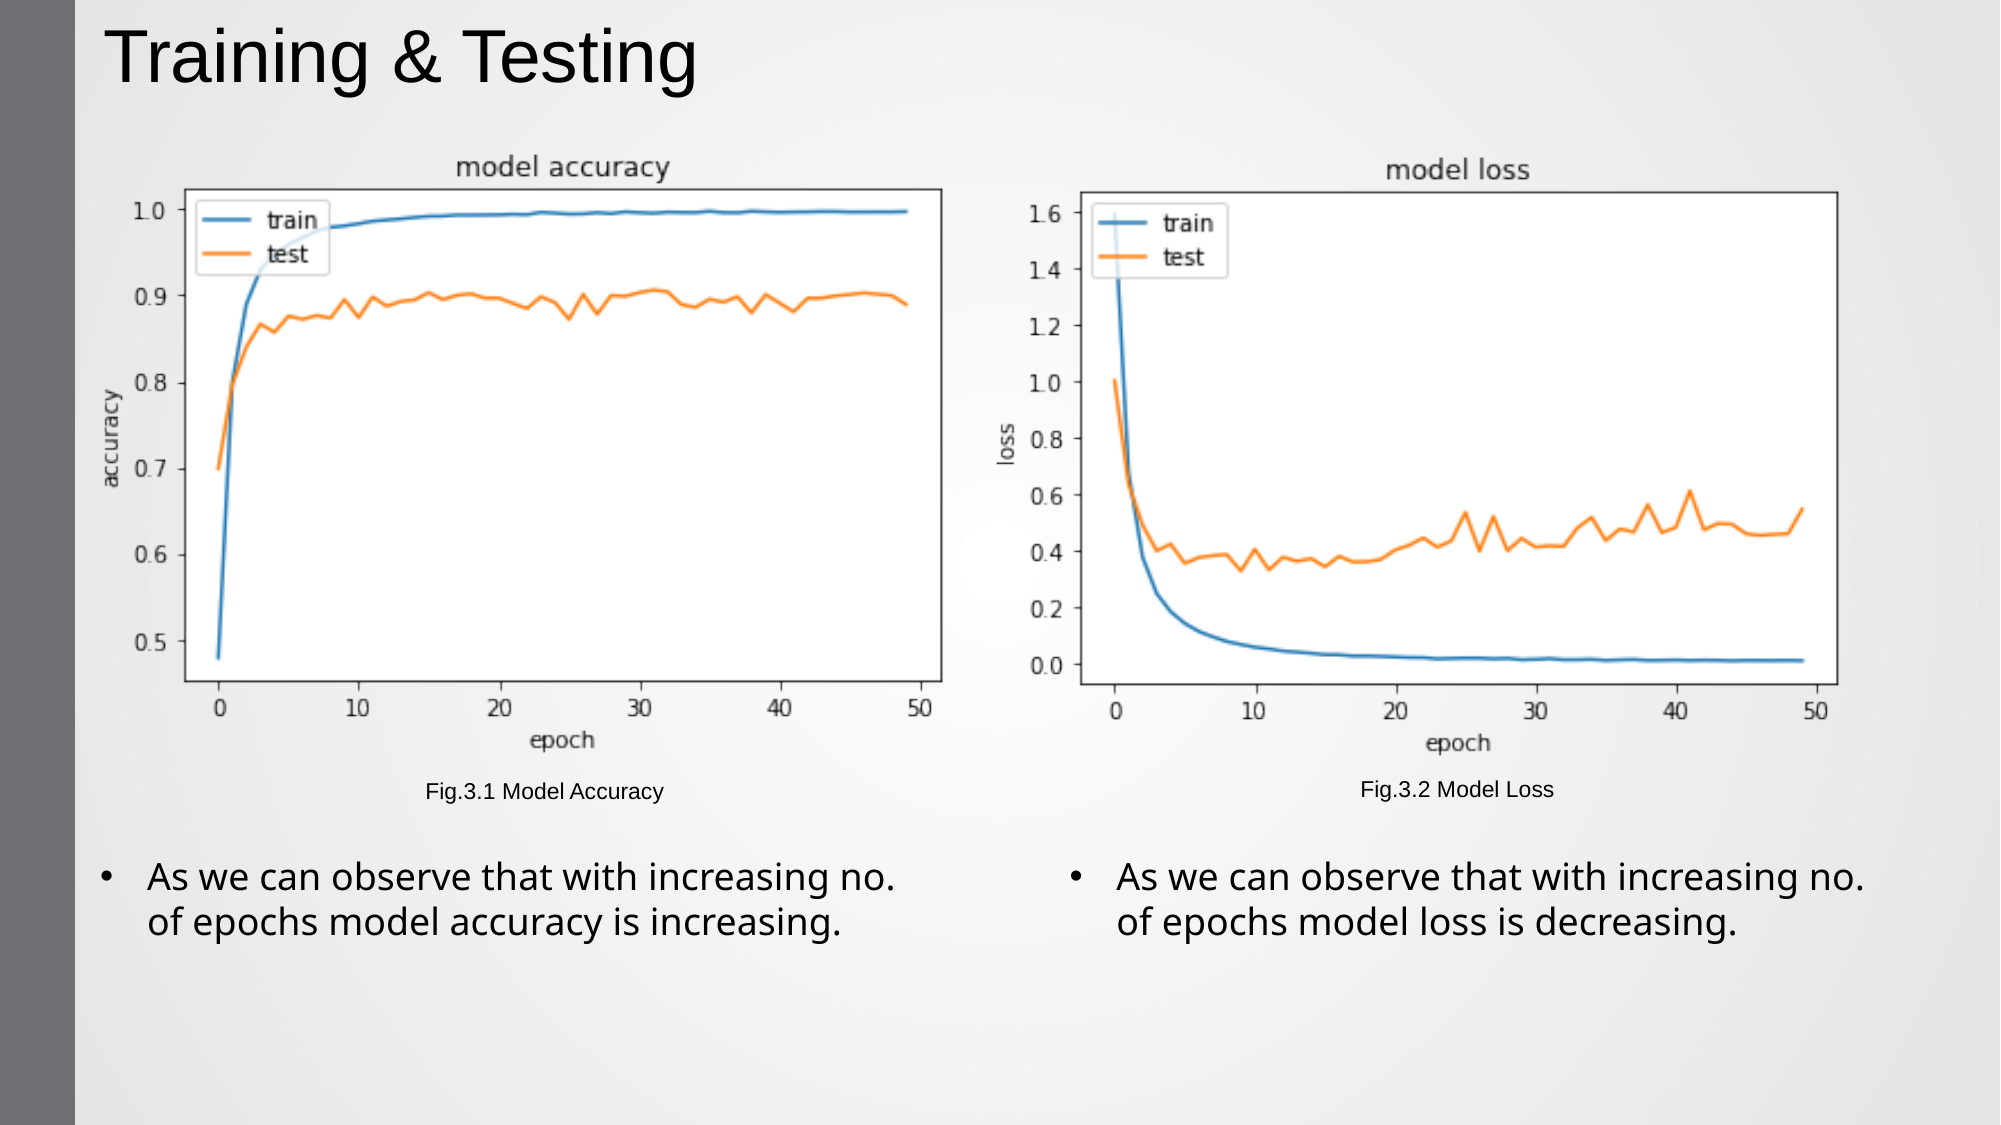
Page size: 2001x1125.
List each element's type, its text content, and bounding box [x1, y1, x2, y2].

text_box Fig.3.1 Model Accuracy [54, 769, 1055, 812]
text_box As we can observe that with increasing no. of epochs model accuracy is increasing. [85, 845, 926, 951]
text_box Fig.3.2 Model Loss [967, 766, 1968, 810]
text_box Training & Testing [87, 0, 715, 105]
text_box As we can observe that with increasing no. of epochs model loss is decreasing. [1054, 845, 1895, 951]
picture [85, 139, 957, 768]
picture [981, 141, 1853, 770]
